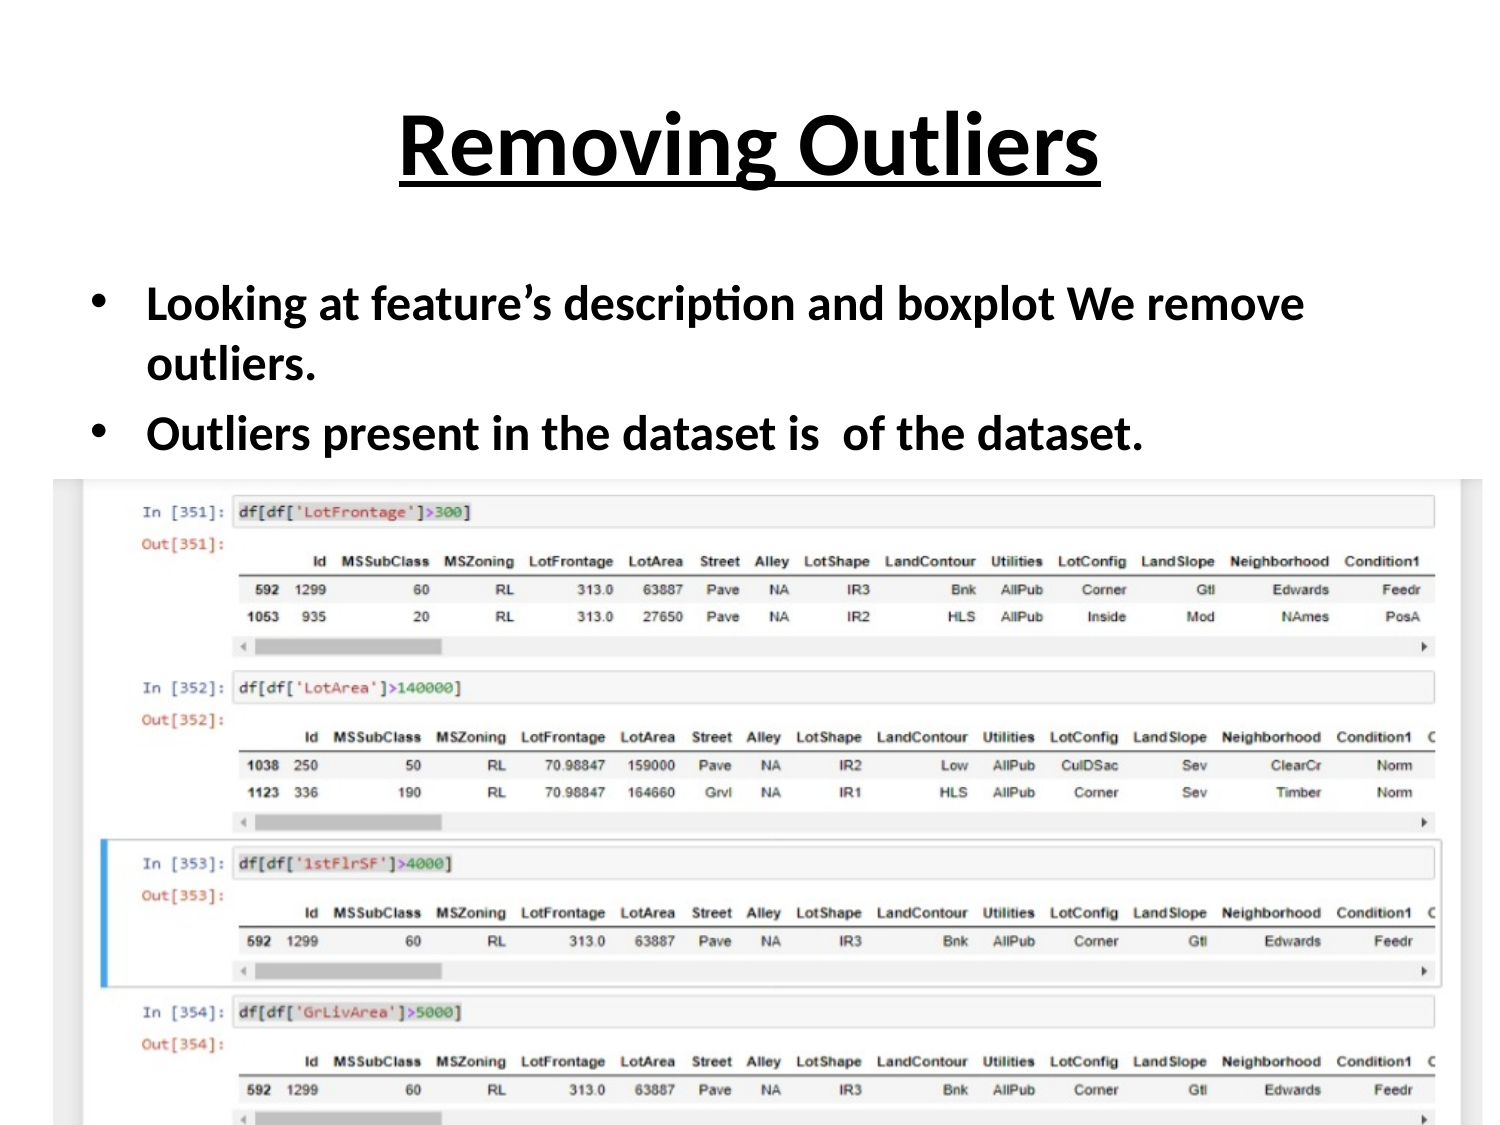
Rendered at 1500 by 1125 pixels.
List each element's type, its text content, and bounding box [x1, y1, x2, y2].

list Looking at feature’s description and boxplot We remove outliers. Outliers present in the dataset is of the dataset. [75, 262, 1425, 478]
picture [52, 479, 1483, 1125]
title Removing Outliers [75, 45, 1425, 233]
